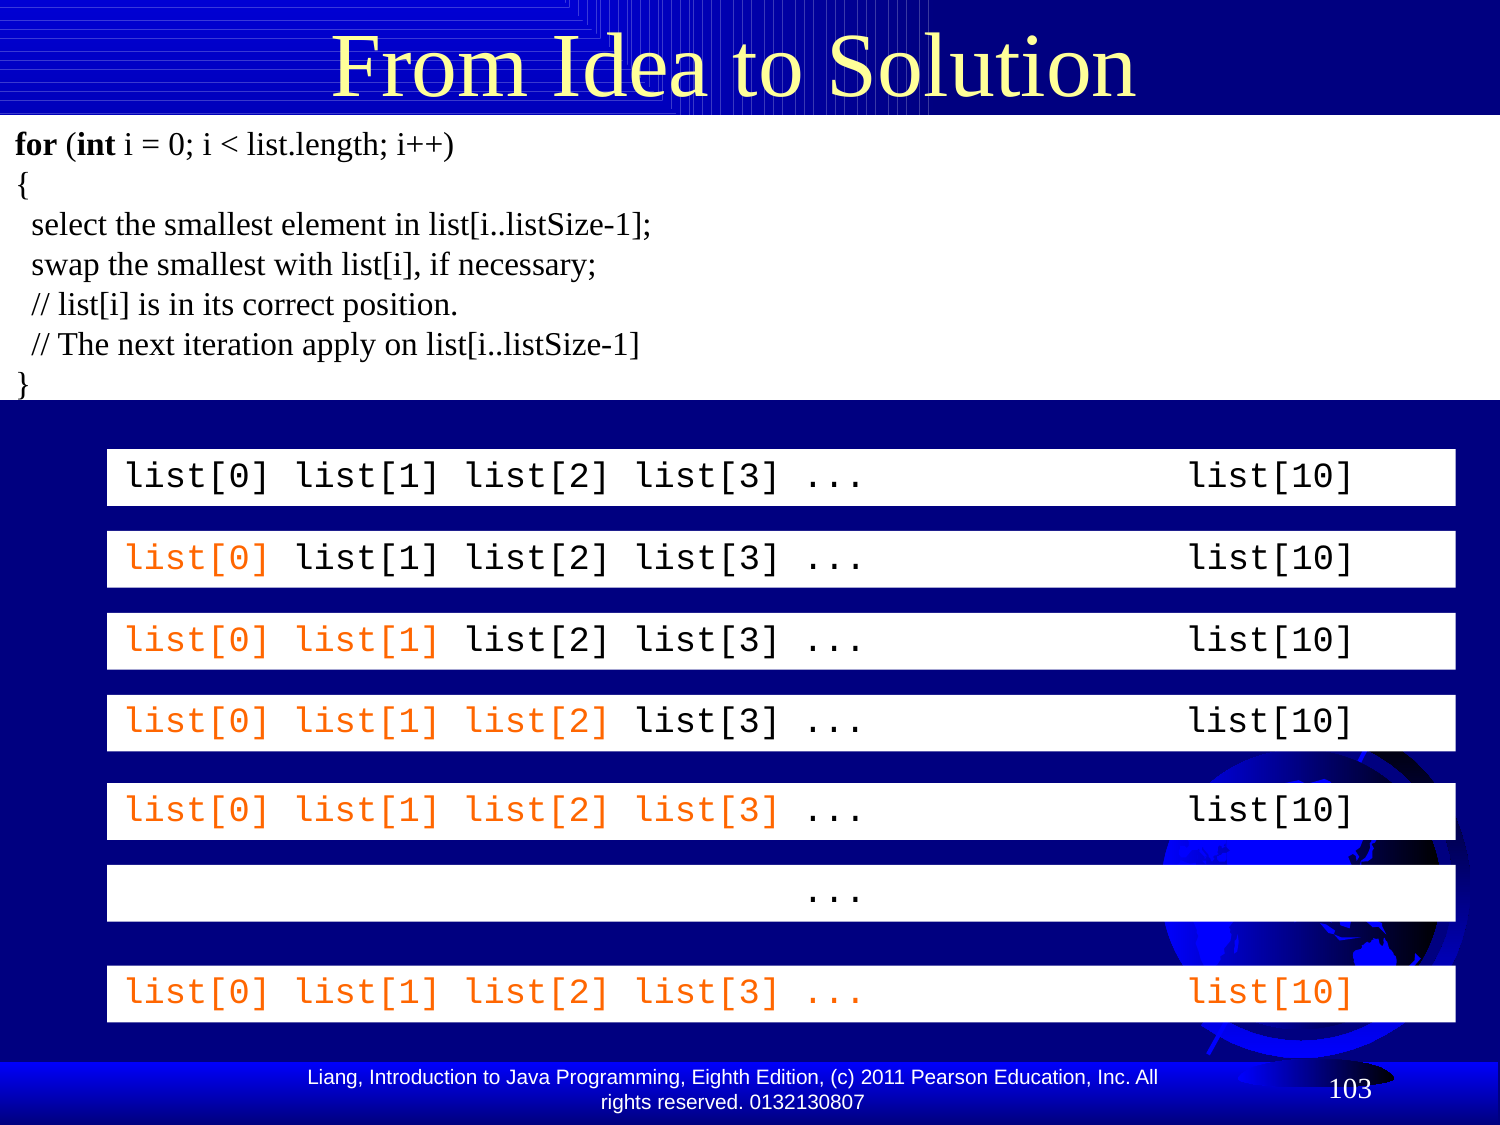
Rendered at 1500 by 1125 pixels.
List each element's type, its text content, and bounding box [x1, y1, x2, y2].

text_box ... [107, 864, 1456, 922]
text_box list[0] list[1] list[2] list[3] ... list[10] [107, 965, 1456, 1023]
text_box list[0] list[1] list[2] list[3] ... list[10] [107, 694, 1456, 752]
text_box list[0] list[1] list[2] list[3] ... list[10] [107, 783, 1456, 840]
slide_number 103 [1074, 1049, 1388, 1125]
text_box list[0] list[1] list[2] list[3] ... list[10] [107, 530, 1456, 588]
text_box for (int i = 0; i < list.length; i++) { select the smallest element in list[i..listSize-1]; swap the smallest with list[i], if necessary; // list[i] is in its correct position. // The next iteration apply on list[i..listSize-1] } [0, 115, 1500, 400]
text_box list[0] list[1] list[2] list[3] ... list[10] [107, 449, 1456, 506]
text_box list[0] list[1] list[2] list[3] ... list[10] [107, 612, 1456, 670]
title From Idea to Solution [101, 20, 1369, 99]
